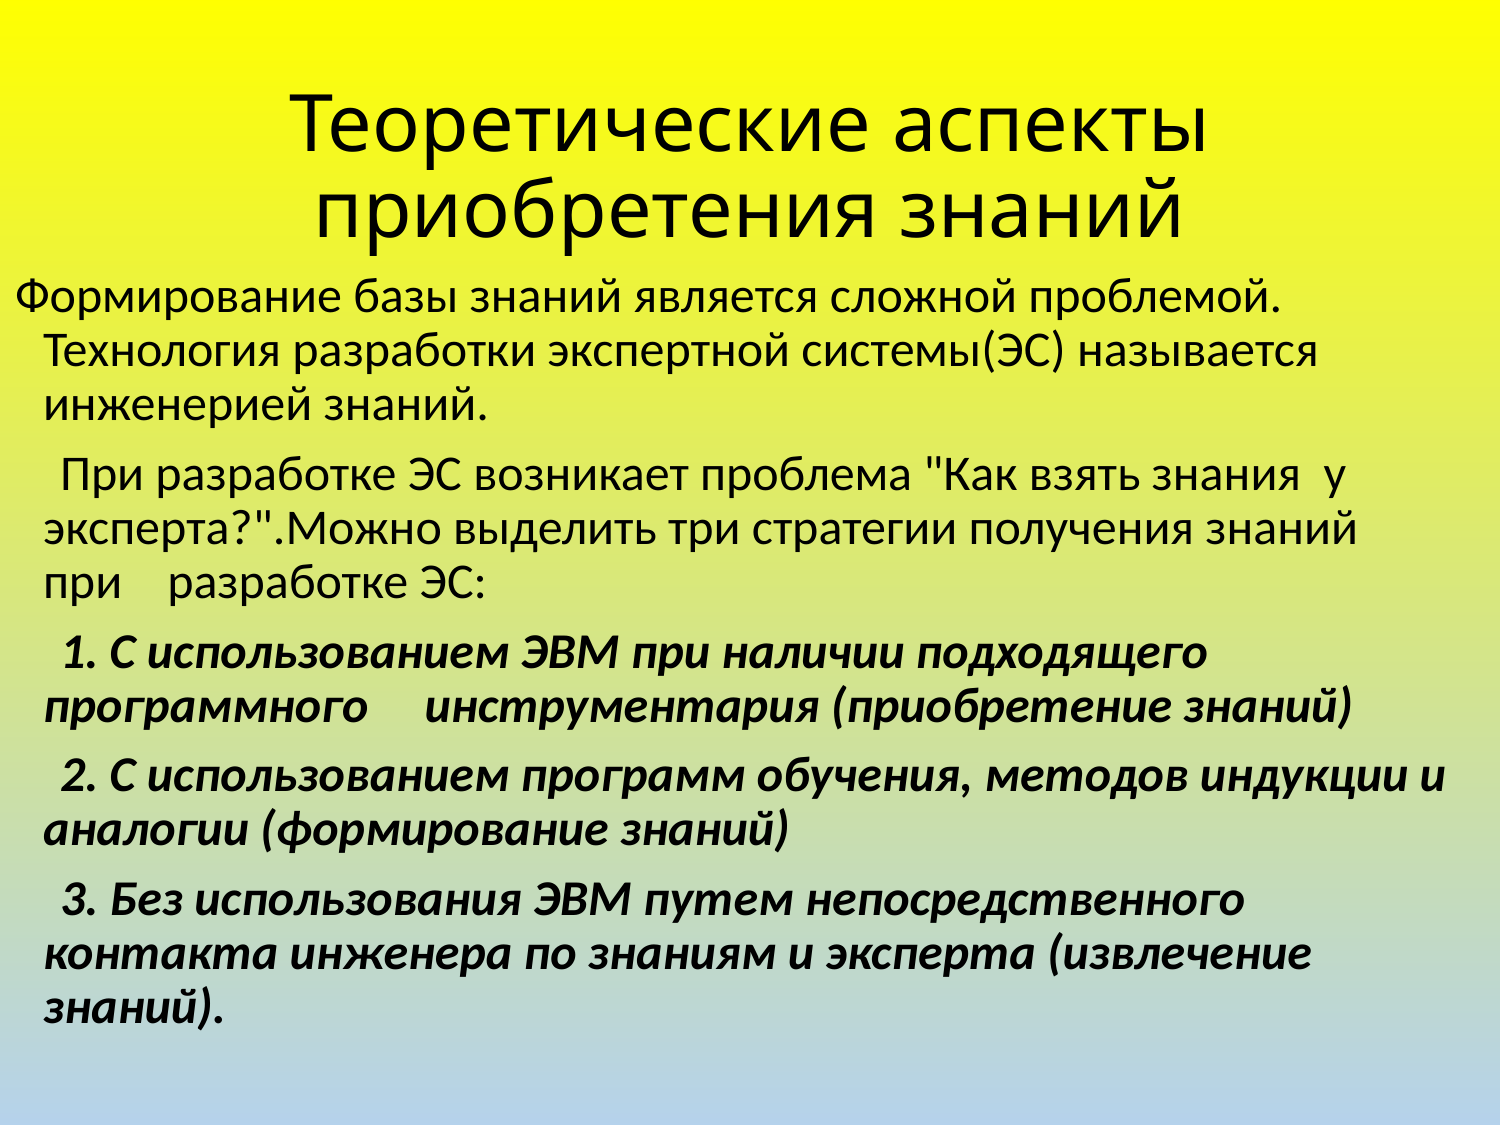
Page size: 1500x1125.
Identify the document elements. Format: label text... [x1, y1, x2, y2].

title Теоретические аспекты приобретения знаний [103, 59, 1397, 262]
list Формирование базы знаний является сложной проблемой. Технология разработки экспертной системы(ЭС) называется инженерией знаний. При разработке ЭС возникает проблема "Как взять знания у эксперта?".Можно выделить три стратегии получения знаний при разработке ЭС: 1. С использованием ЭВМ при наличии подходящего программного инструментария (приобретение знаний) 2. С использованием программ обучения, методов индукции и аналогии (формирование знаний) 3. Без использования ЭВМ путем непосредственного контакта инженера по знаниям и эксперта (извлечение знаний). [0, 262, 1471, 1125]
